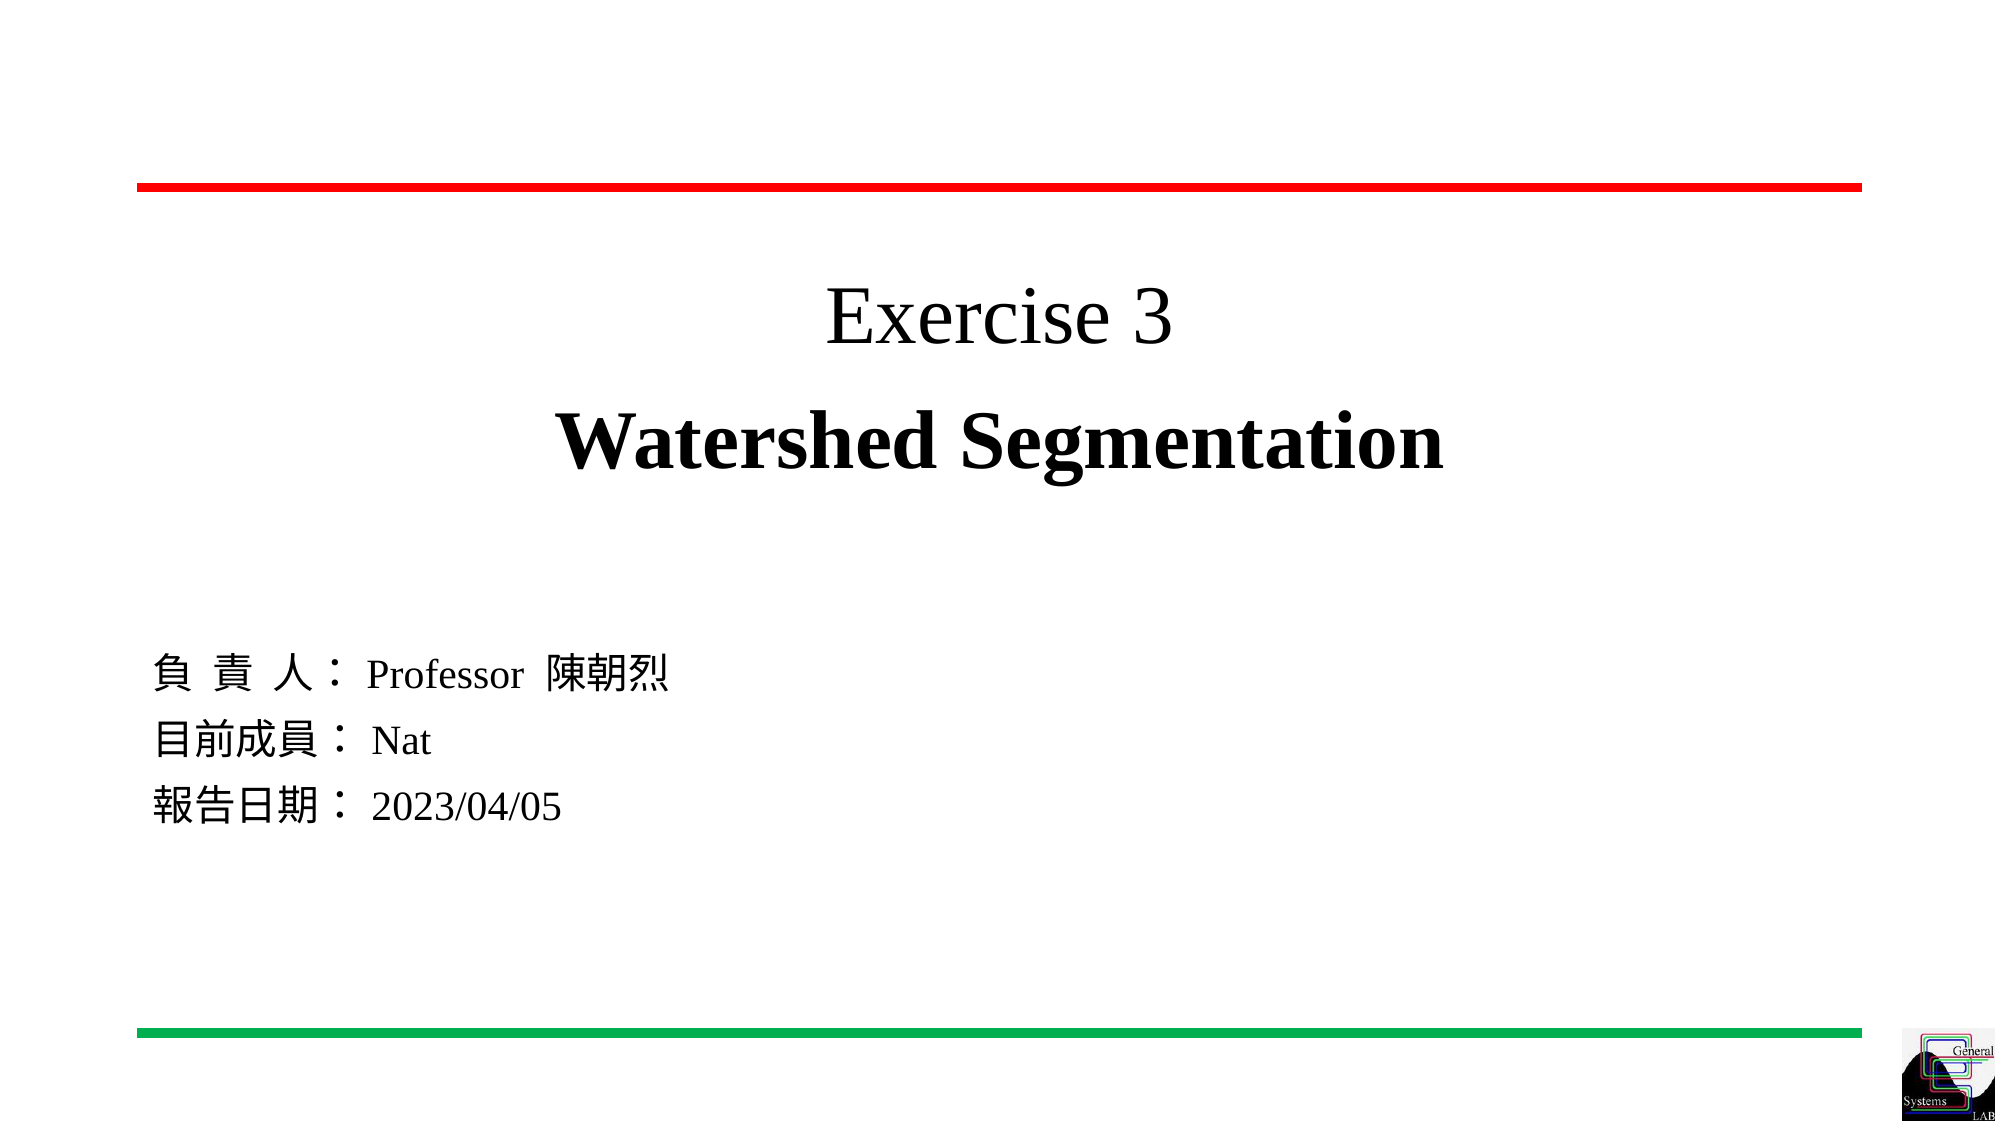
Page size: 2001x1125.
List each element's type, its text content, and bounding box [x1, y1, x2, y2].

subtitle 負 責 人：Professor 陳朝烈 目前成員：Nat 報告日期：2023/04/05 [137, 645, 1863, 1027]
title Exercise 3 Watershed Segmentation [137, 227, 1863, 645]
picture [1902, 1028, 1995, 1121]
